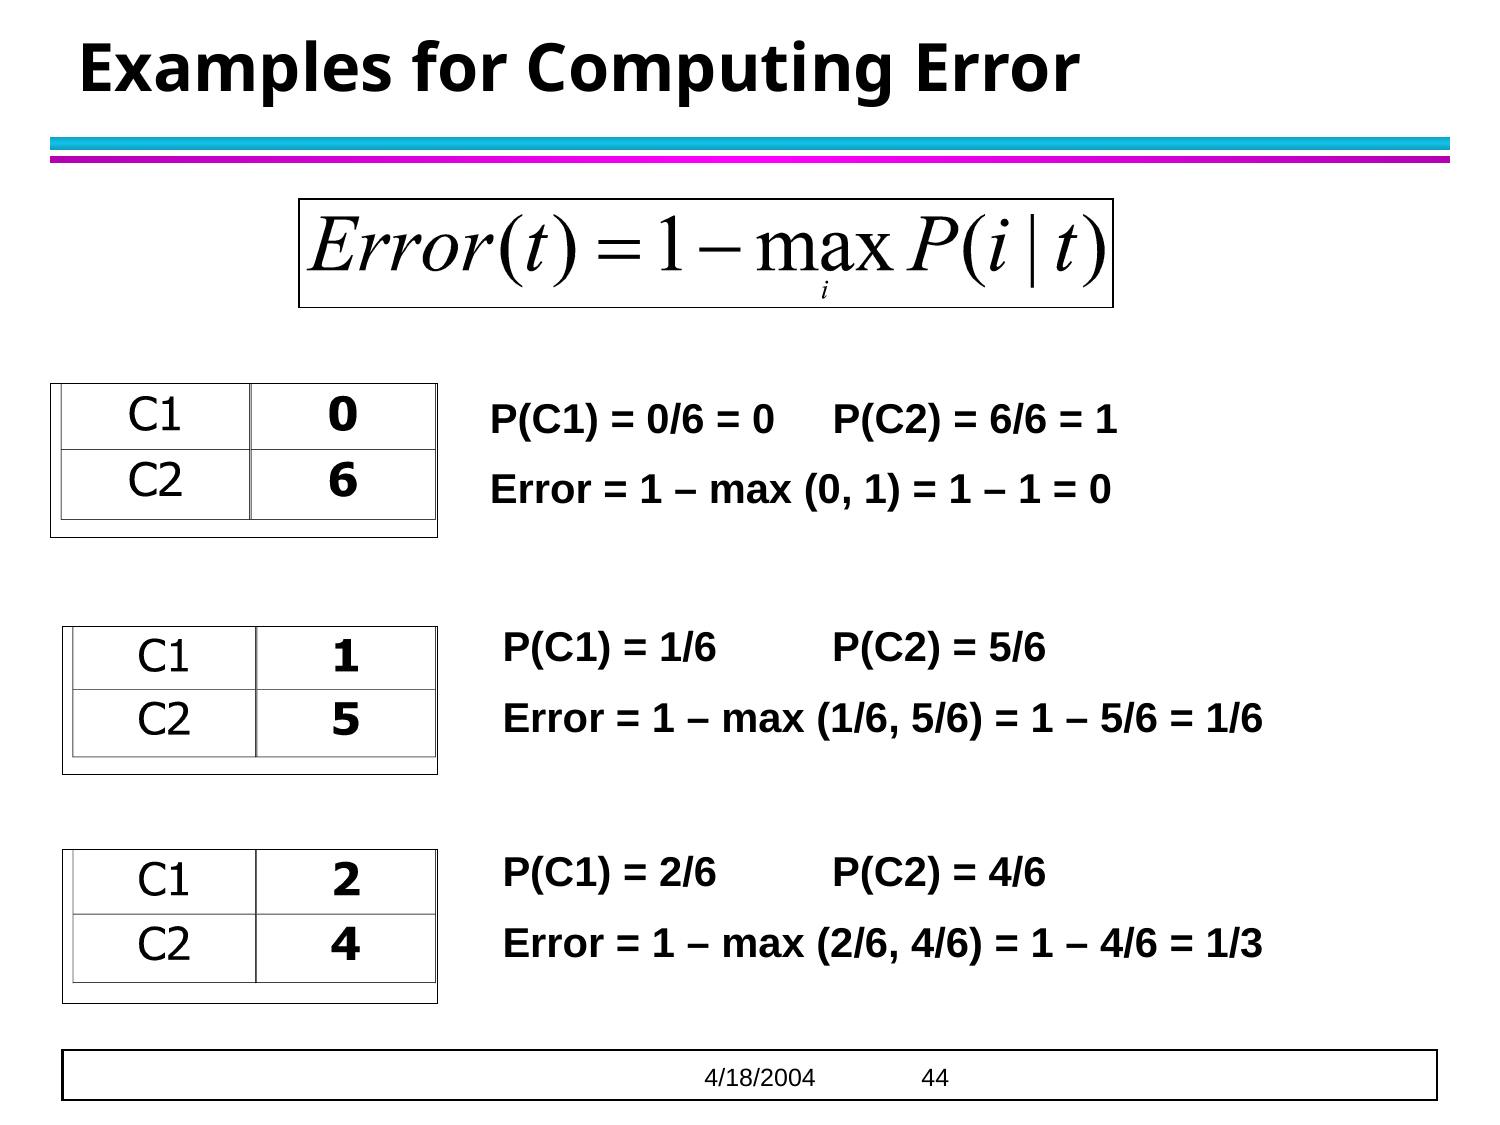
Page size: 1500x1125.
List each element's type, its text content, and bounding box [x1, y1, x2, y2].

title Examples for Computing Error [62, 24, 1421, 113]
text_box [62, 625, 438, 776]
text_box P(C1) = 0/6 = 0 P(C2) = 6/6 = 1 Error = 1 – max (0, 1) = 1 – 1 = 0 [474, 383, 1450, 520]
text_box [49, 383, 438, 538]
picture [299, 199, 1113, 307]
text_box P(C1) = 1/6 P(C2) = 5/6 Error = 1 – max (1/6, 5/6) = 1 – 5/6 = 1/6 [487, 612, 1325, 749]
text_box P(C1) = 2/6 P(C2) = 4/6 Error = 1 – max (2/6, 4/6) = 1 – 4/6 = 1/3 [487, 837, 1500, 974]
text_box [62, 849, 438, 1005]
